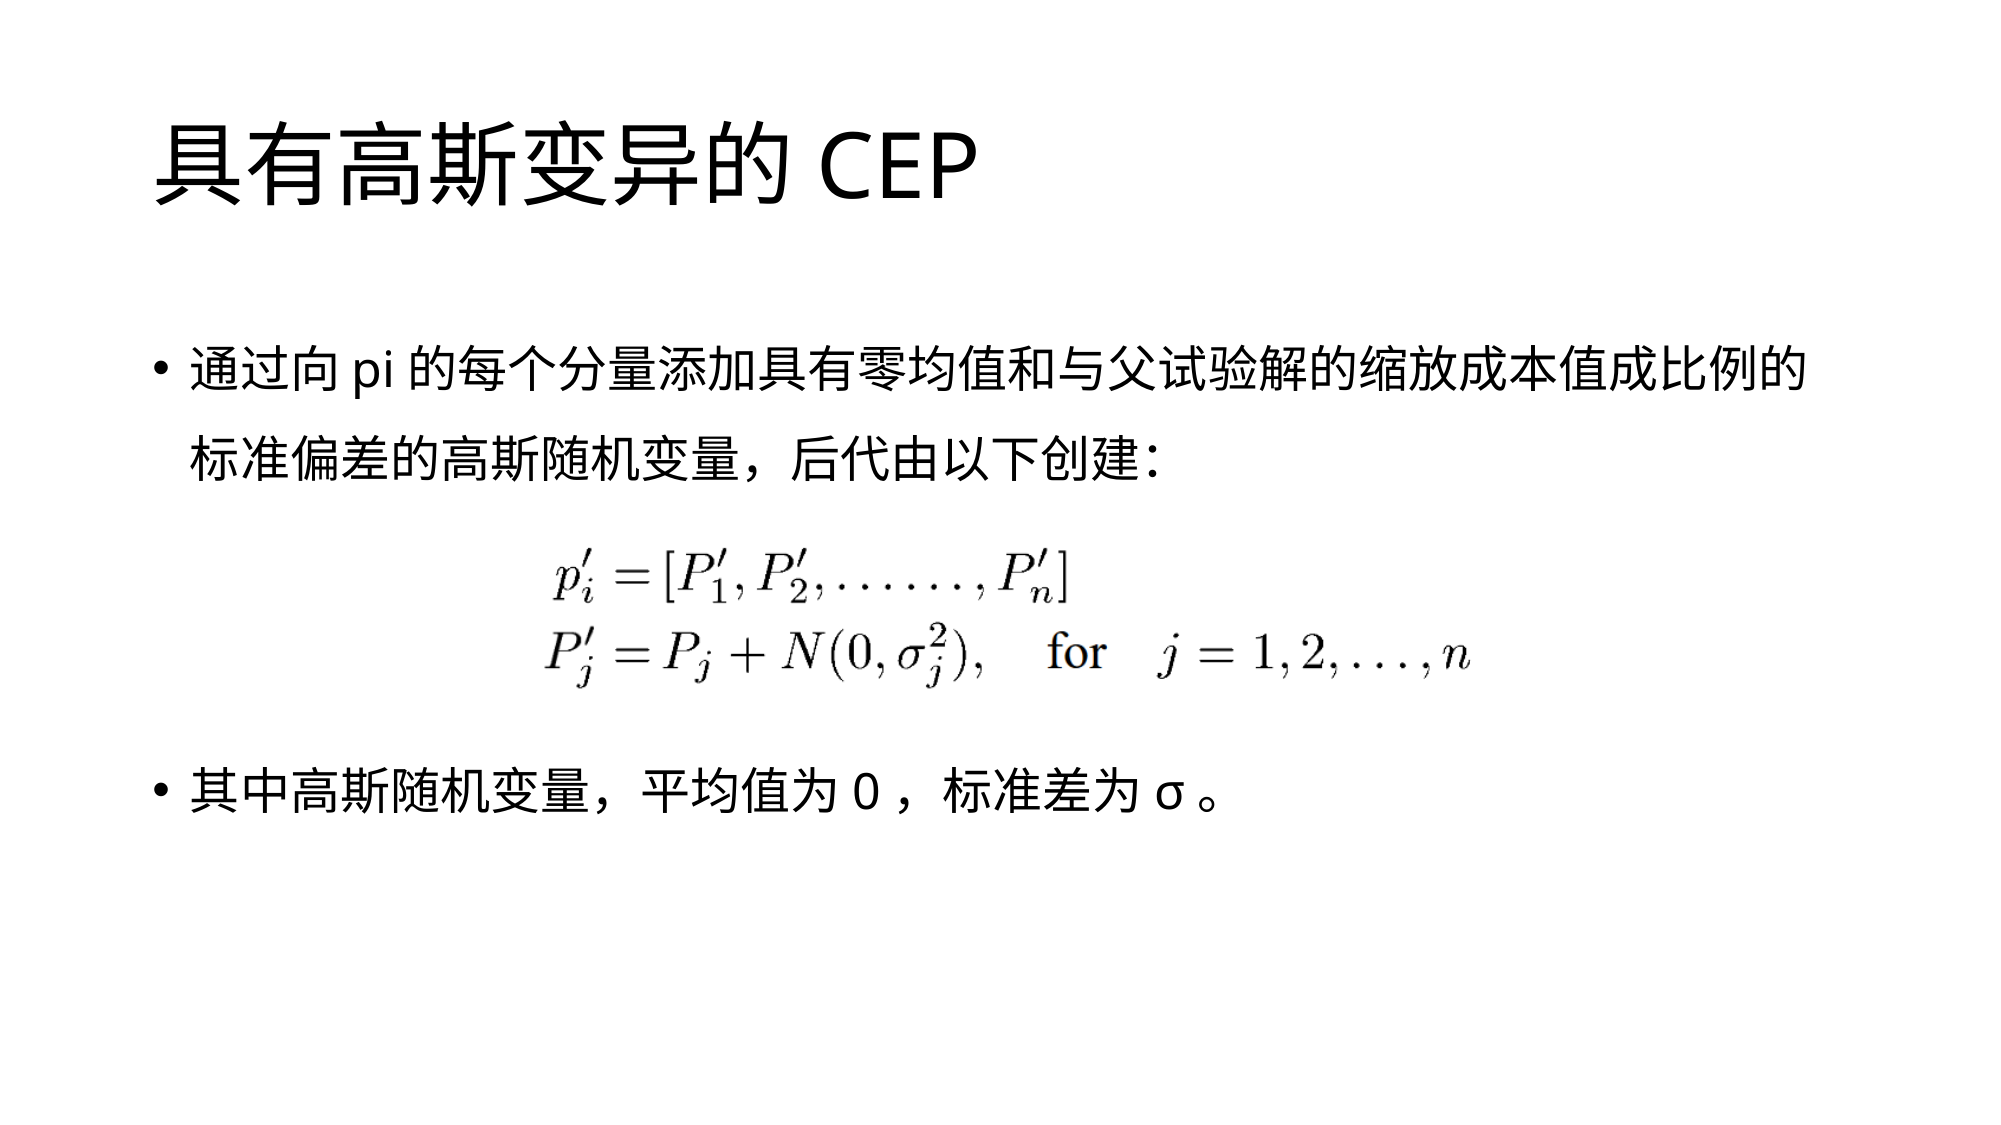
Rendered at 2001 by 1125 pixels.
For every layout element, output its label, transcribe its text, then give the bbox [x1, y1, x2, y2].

title 具有高斯变异的CEP [137, 59, 1863, 278]
picture [497, 529, 1503, 698]
